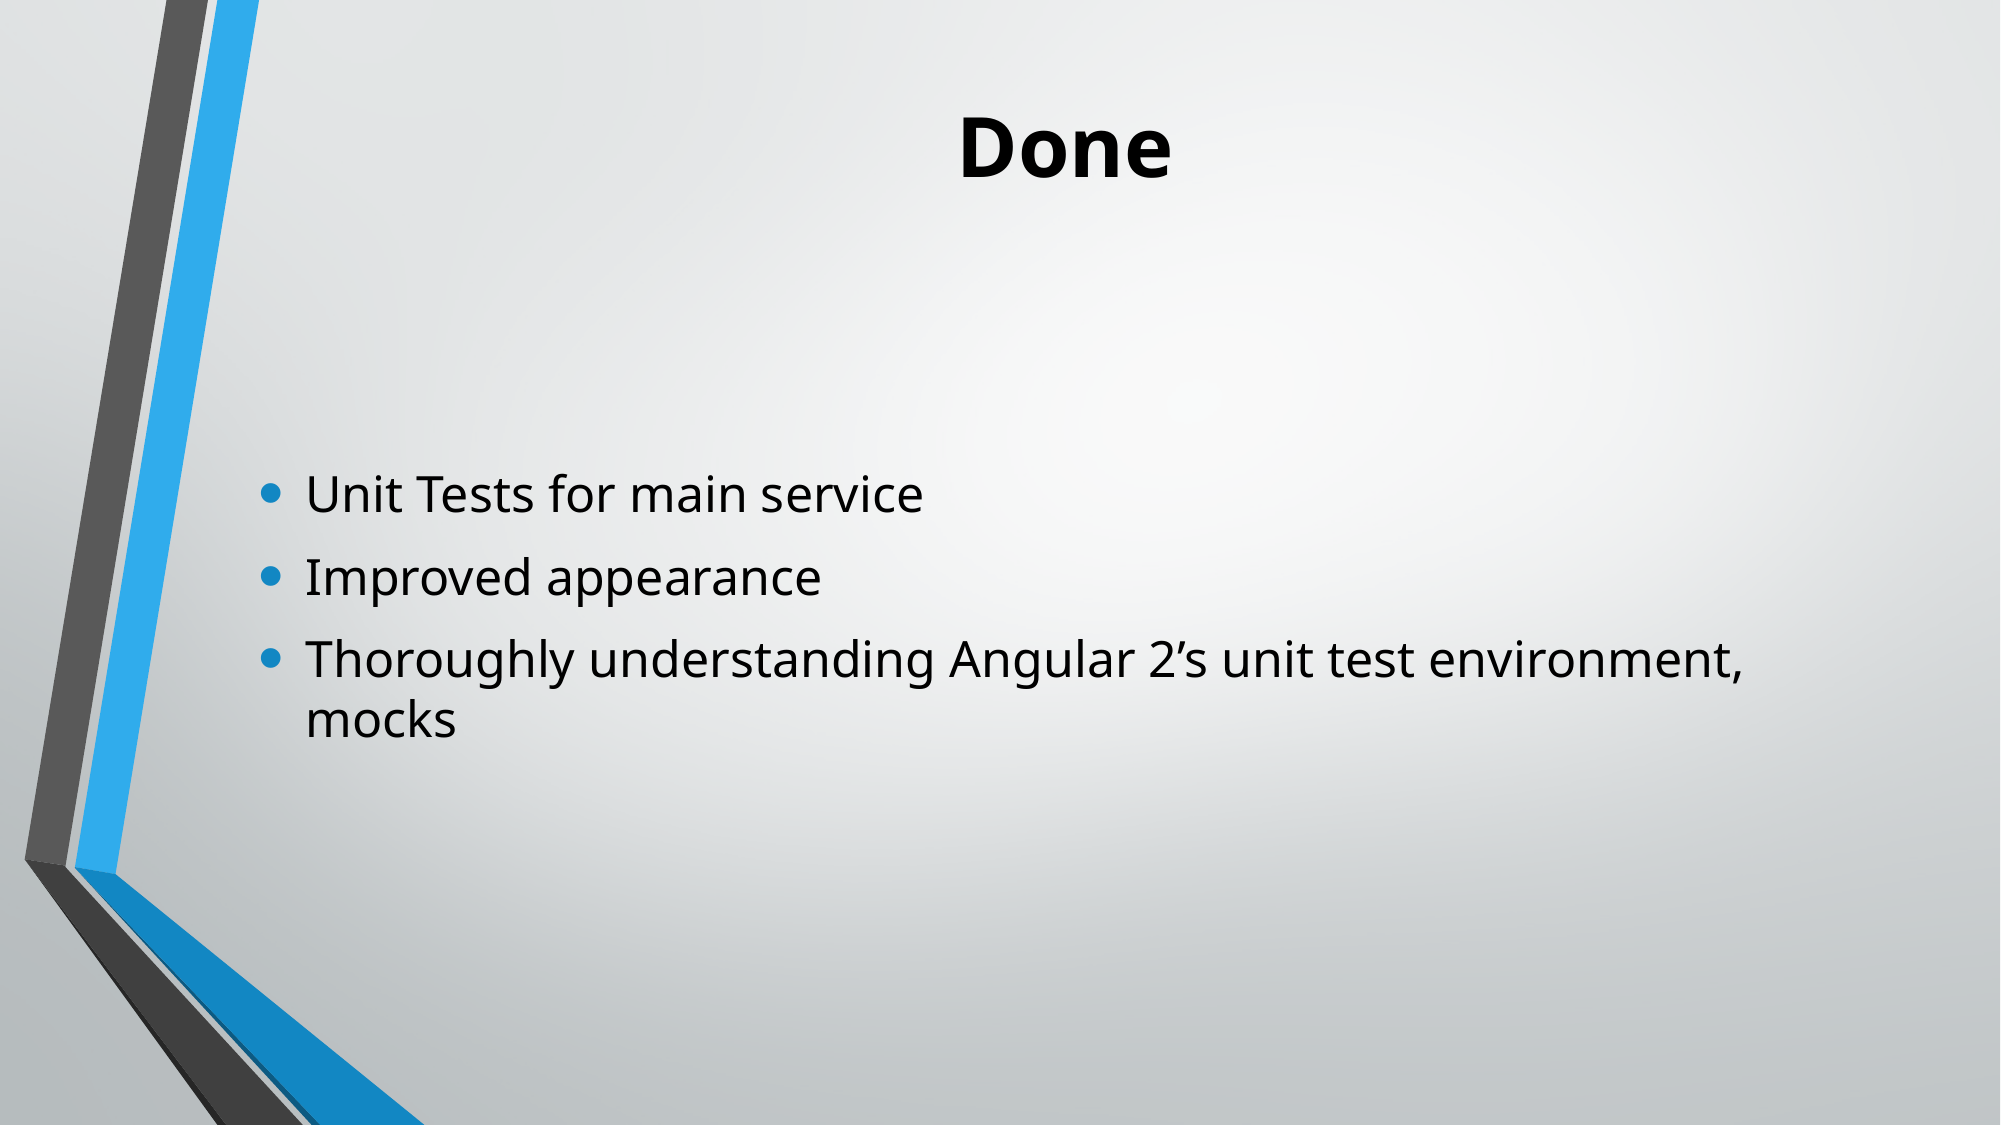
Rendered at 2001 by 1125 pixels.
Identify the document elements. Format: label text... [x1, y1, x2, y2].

title Done [243, 0, 1887, 288]
list Unit Tests for main service Improved appearance Thoroughly understanding Angular 2’s unit test environment, mocks [243, 349, 1887, 862]
